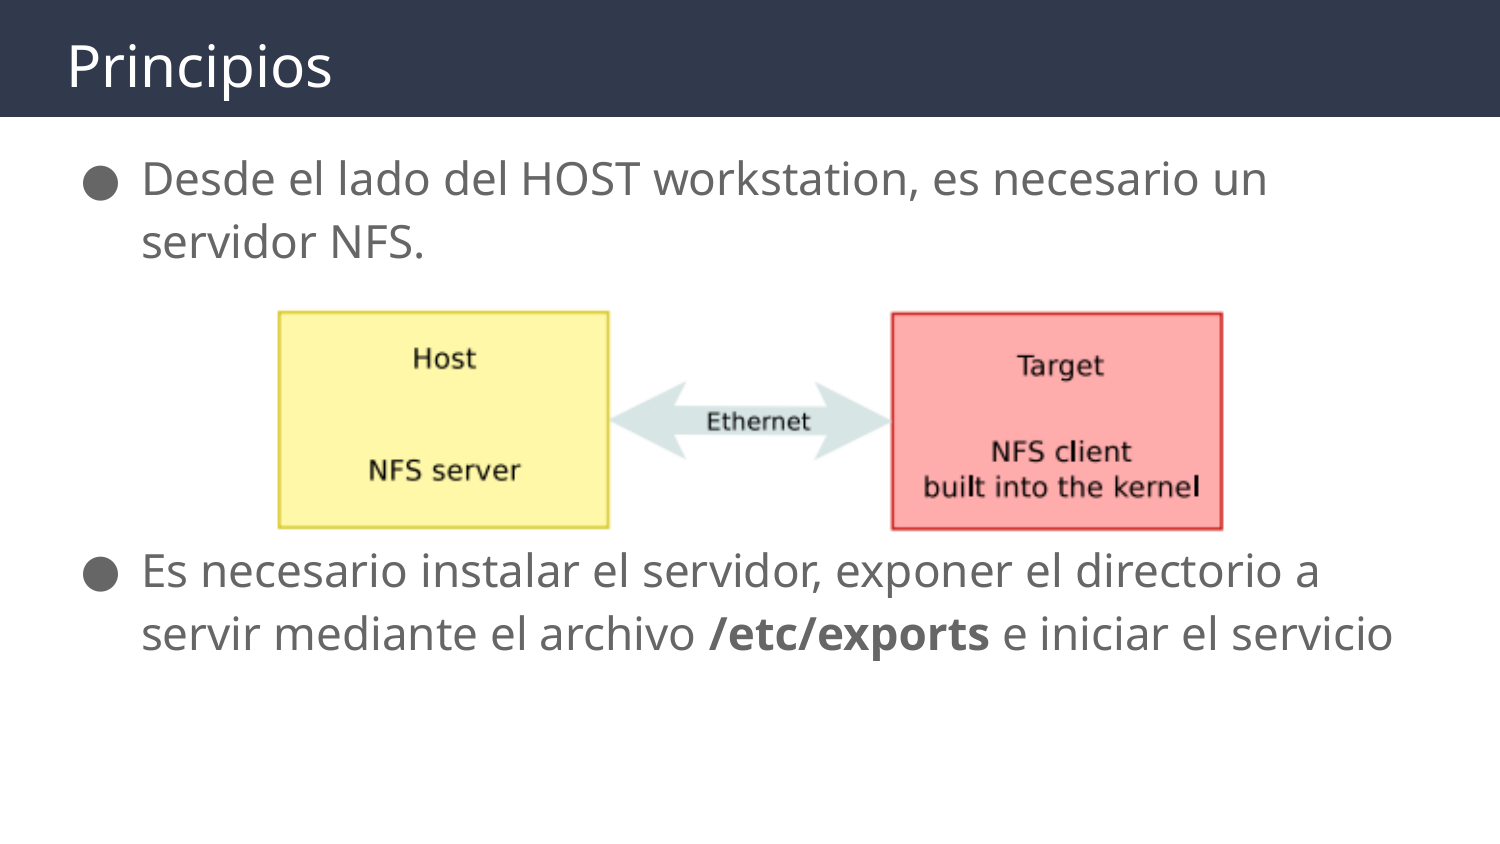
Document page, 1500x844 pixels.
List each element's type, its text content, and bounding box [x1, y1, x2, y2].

list Desde el lado del HOST workstation, es necesario un servidor NFS. Es necesario instalar el servidor, exponer el directorio a servir mediante el archivo /etc/exports e iniciar el servicio [51, 126, 1449, 817]
picture [255, 296, 1245, 548]
title Principios [51, 14, 1449, 117]
